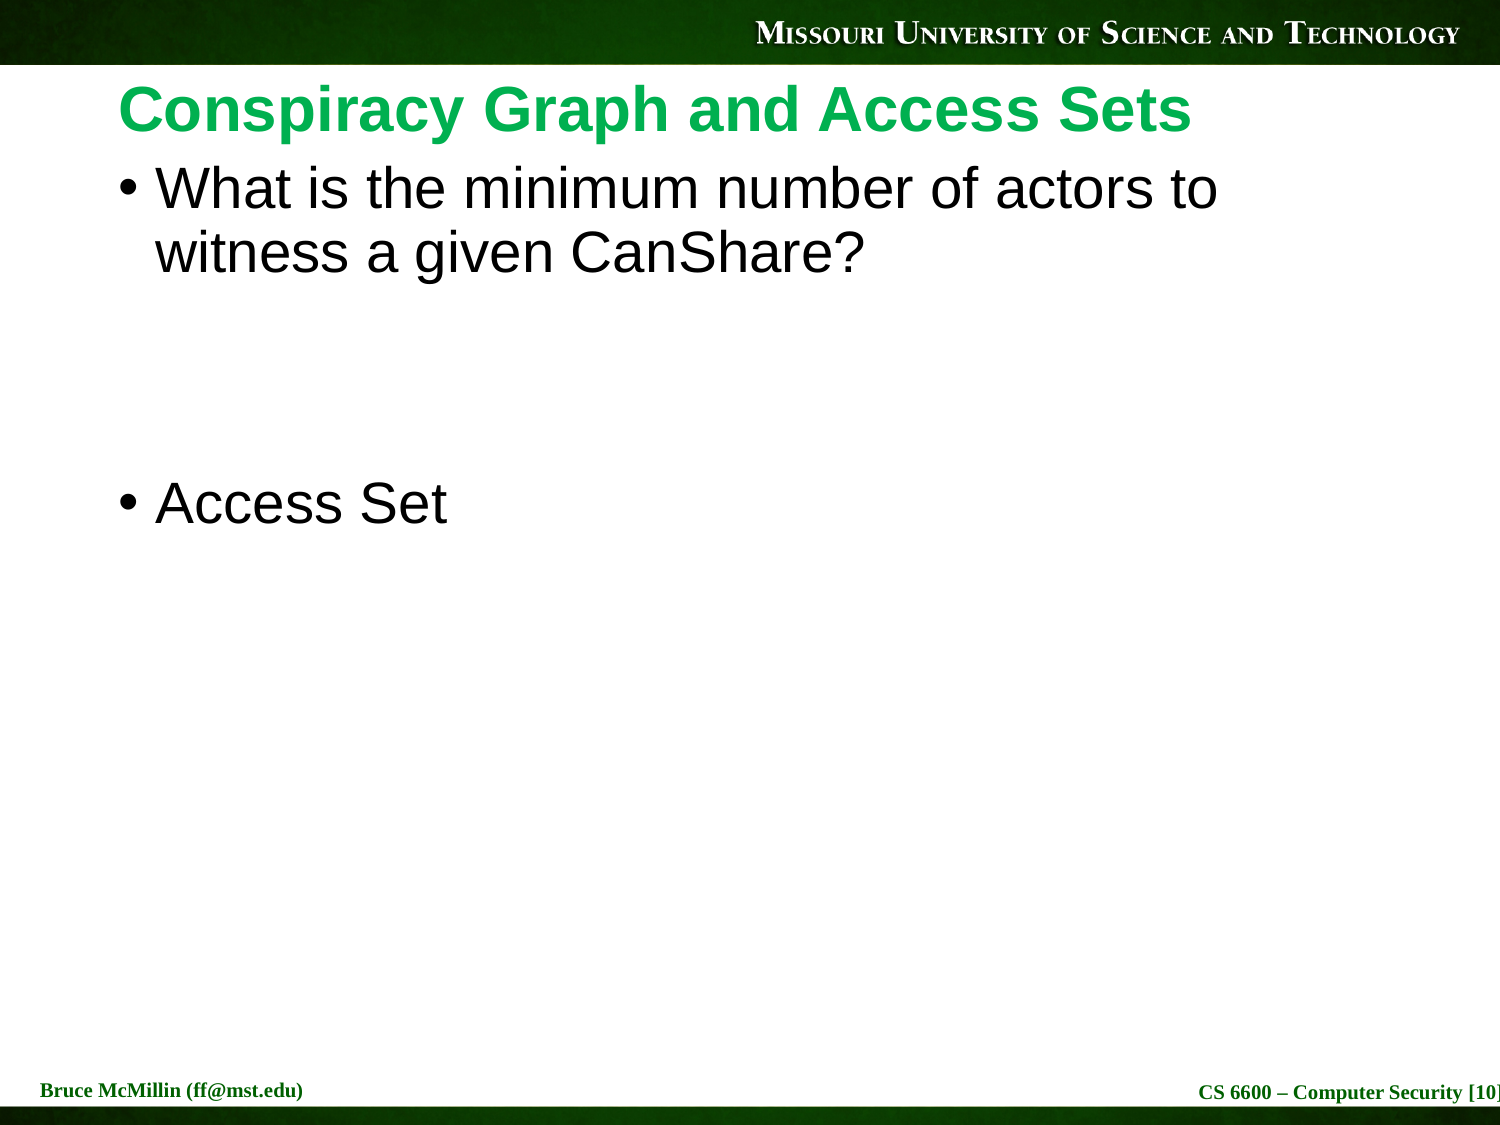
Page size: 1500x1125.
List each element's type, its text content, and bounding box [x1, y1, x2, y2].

picture [0, 0, 1500, 1125]
title Conspiracy Graph and Access Sets [103, 68, 1397, 154]
